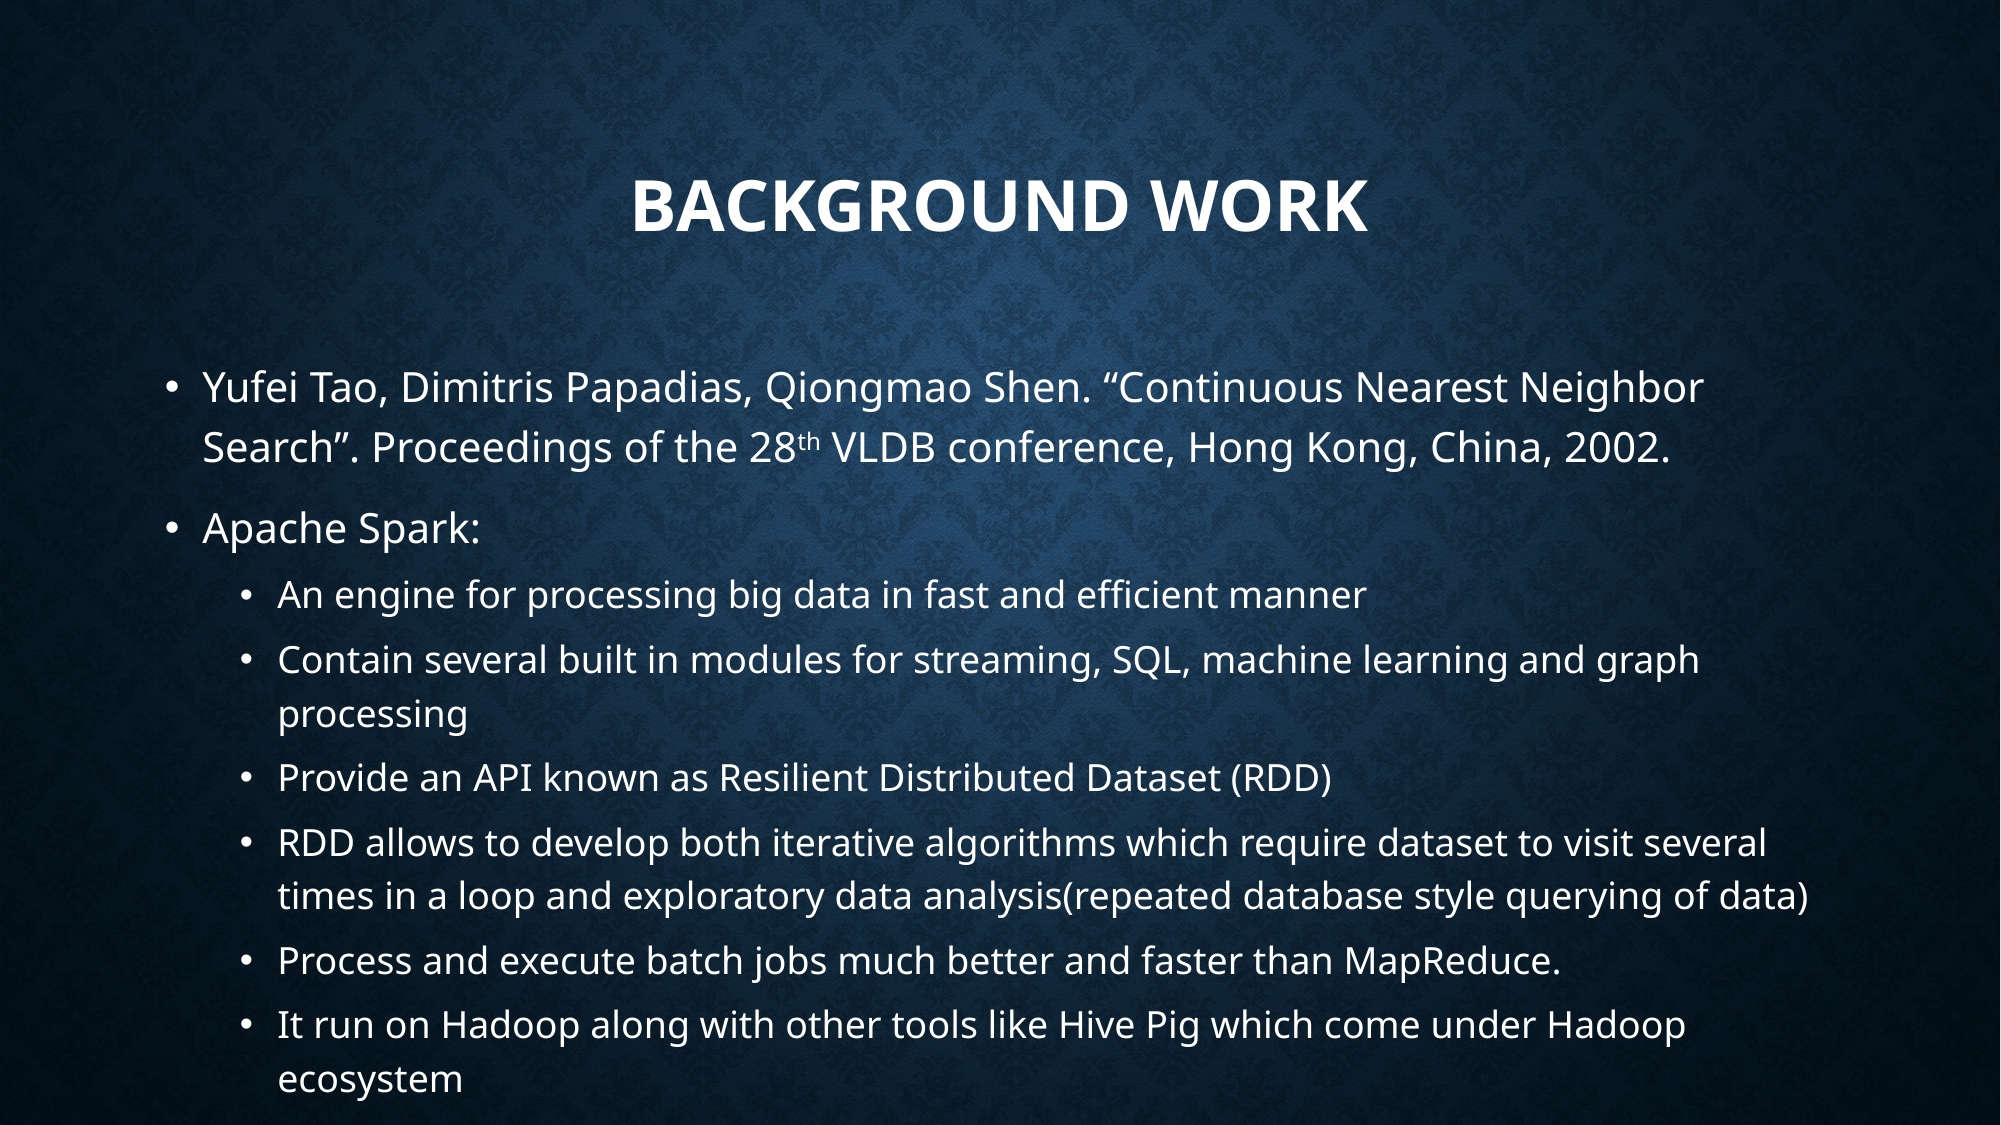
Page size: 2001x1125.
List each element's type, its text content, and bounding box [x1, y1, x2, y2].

title Background work [149, 99, 1849, 318]
list Yufei Tao, Dimitris Papadias, Qiongmao Shen. “Continuous Nearest Neighbor Search”. Proceedings of the 28th VLDB conference, Hong Kong, China, 2002. Apache Spark: An engine for processing big data in fast and efficient manner Contain several built in modules for streaming, SQL, machine learning and graph processing Provide an API known as Resilient Distributed Dataset (RDD) RDD allows to develop both iterative algorithms which require dataset to visit several times in a loop and exploratory data analysis(repeated database style querying of data) Process and execute batch jobs much better and faster than MapReduce. It run on Hadoop along with other tools like Hive Pig which come under Hadoop ecosystem [149, 343, 1849, 1125]
